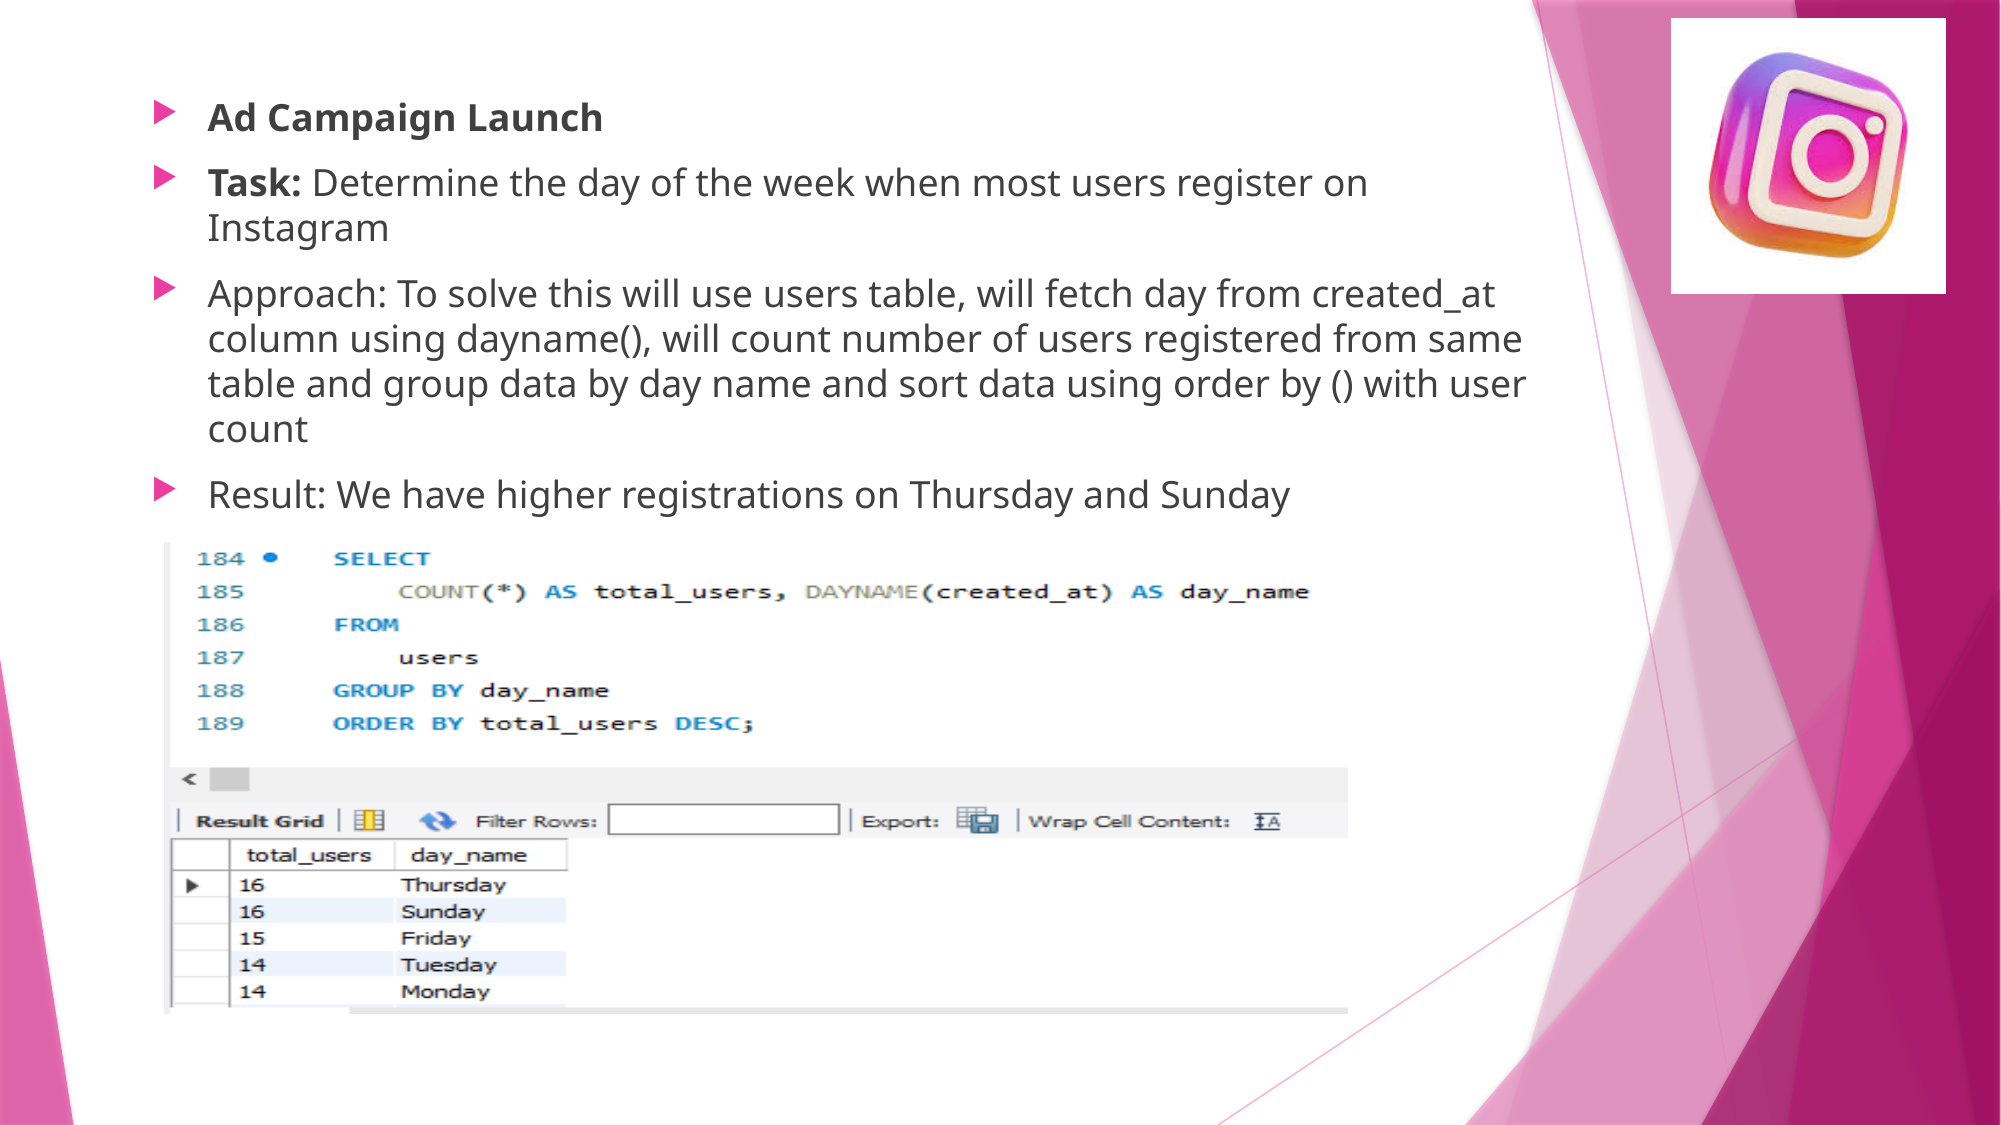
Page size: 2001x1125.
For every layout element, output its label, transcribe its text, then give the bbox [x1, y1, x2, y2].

picture [1670, 18, 1947, 295]
list Ad Campaign Launch Task: Determine the day of the week when most users register on Instagram Approach: To solve this will use users table, will fetch day from created_at column using dayname(), will count number of users registered from same table and group data by day name and sort data using order by () with user count Result: We have higher registrations on Thursday and Sunday [136, 86, 1547, 611]
picture [164, 542, 1349, 1014]
